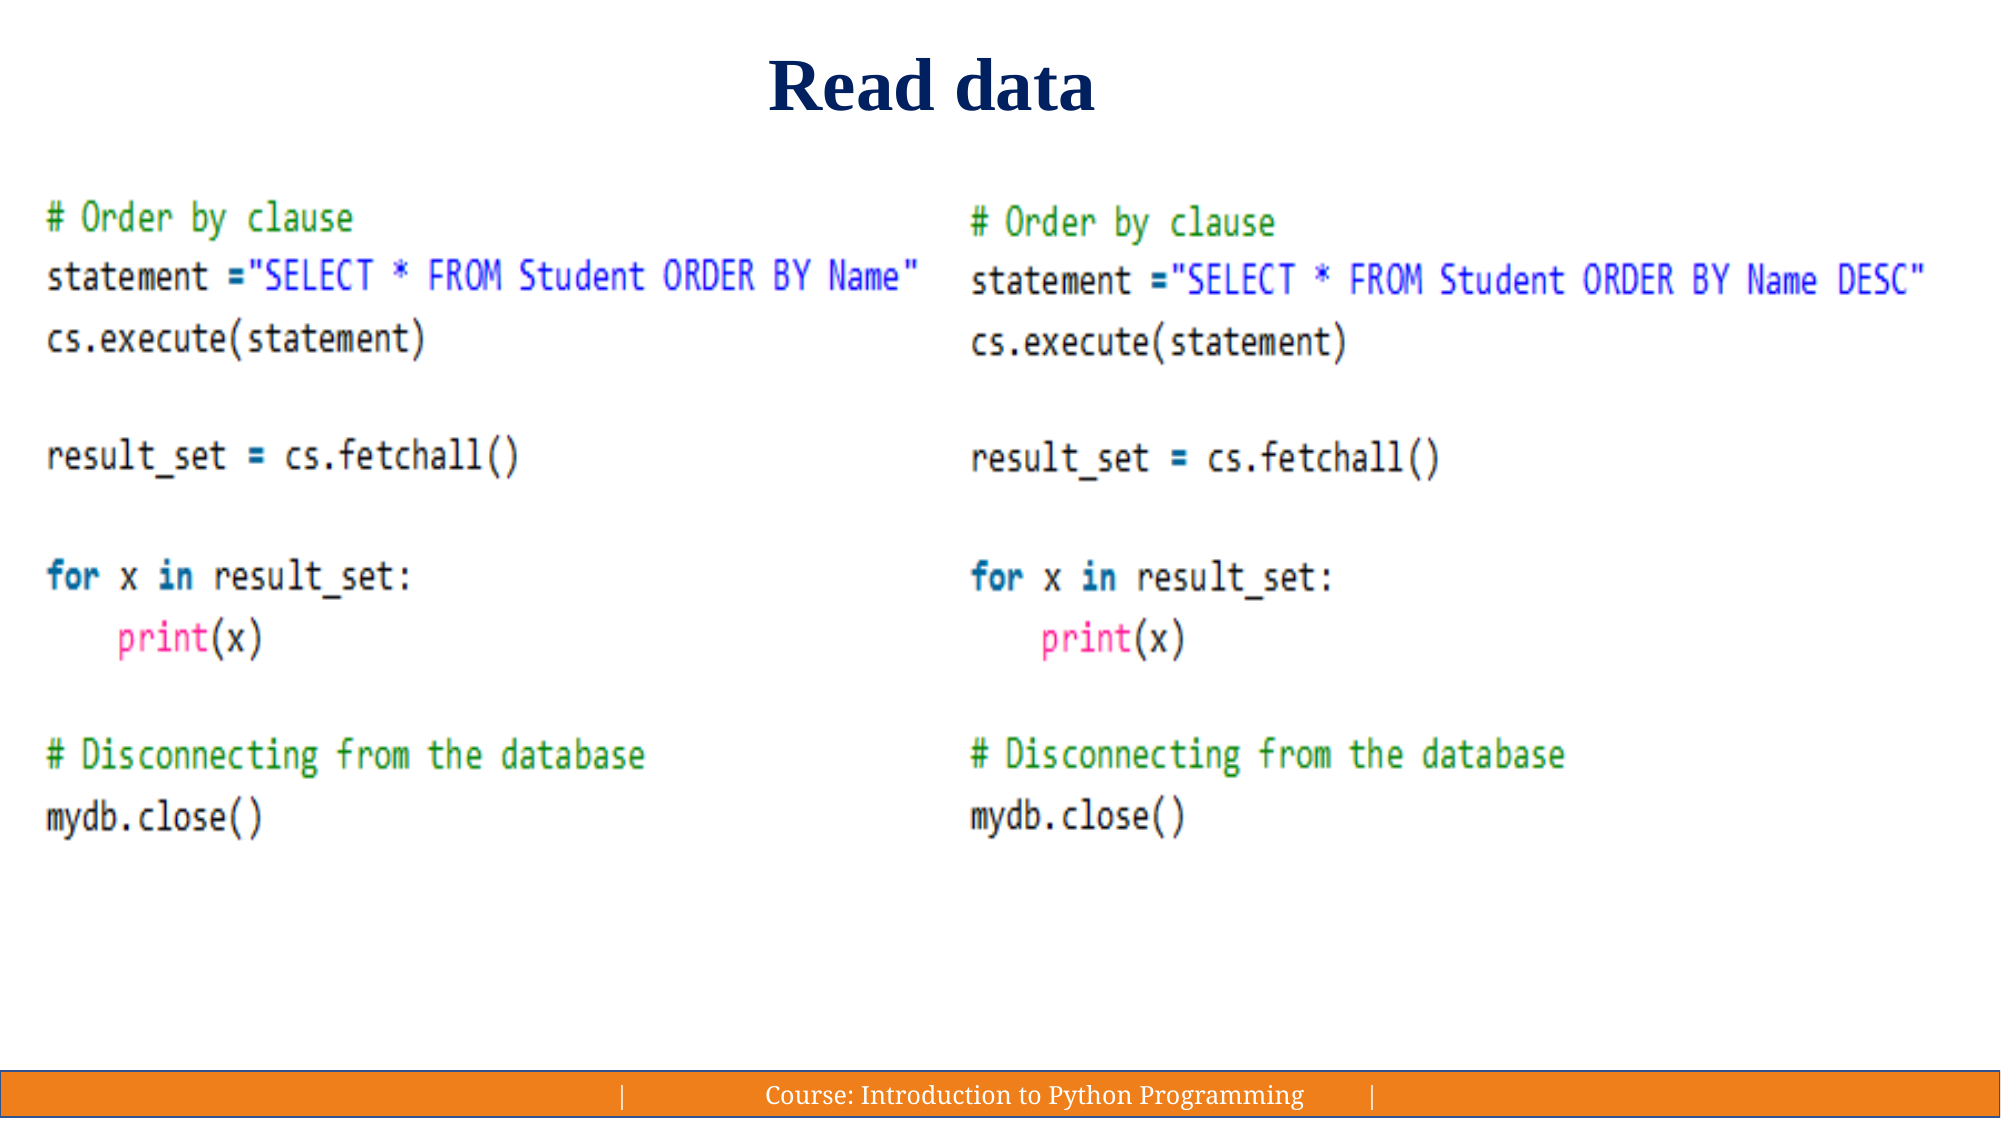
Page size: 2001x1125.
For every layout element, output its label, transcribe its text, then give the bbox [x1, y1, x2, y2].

title Read data [158, 38, 1706, 147]
picture [0, 149, 2000, 934]
